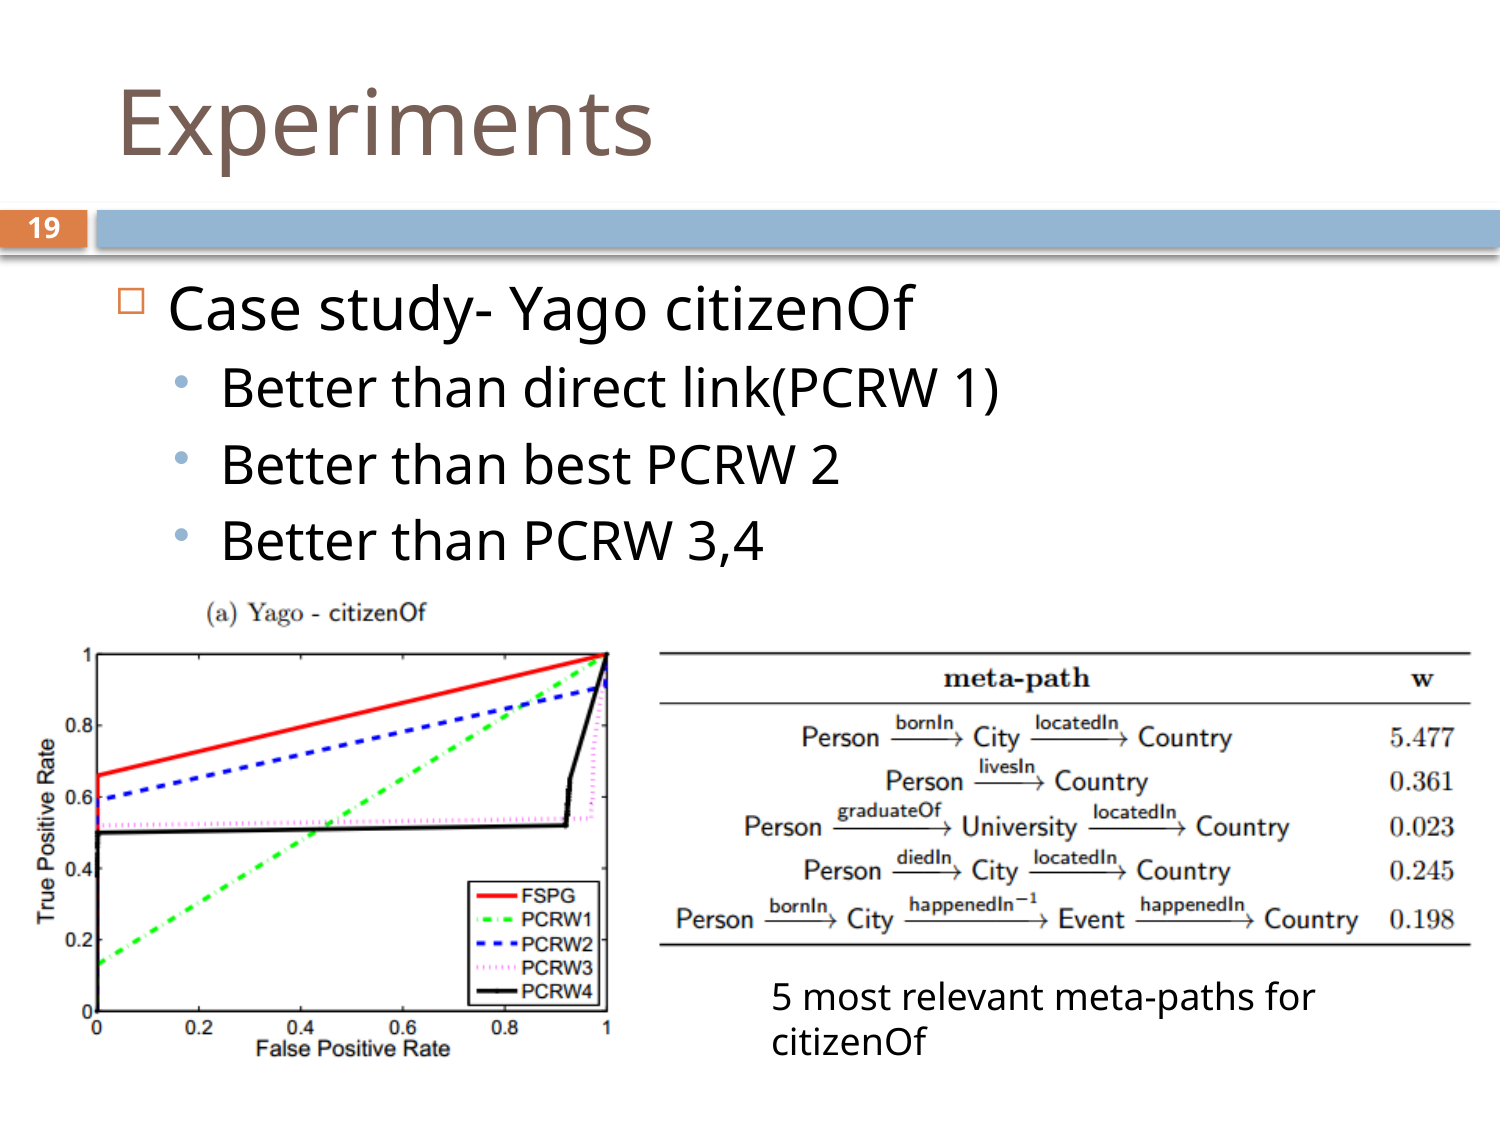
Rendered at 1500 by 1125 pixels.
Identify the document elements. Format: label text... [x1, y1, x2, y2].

list Case study- Yago citizenOf Better than direct link(PCRW 1) Better than best PCRW 2 Better than PCRW 3,4 [100, 262, 1438, 1000]
picture [30, 582, 627, 1069]
picture [641, 640, 1486, 966]
text_box 5 most relevant meta-paths for citizenOf [756, 975, 1486, 1071]
title Experiments [100, 37, 1438, 200]
slide_number 19 [0, 208, 88, 249]
